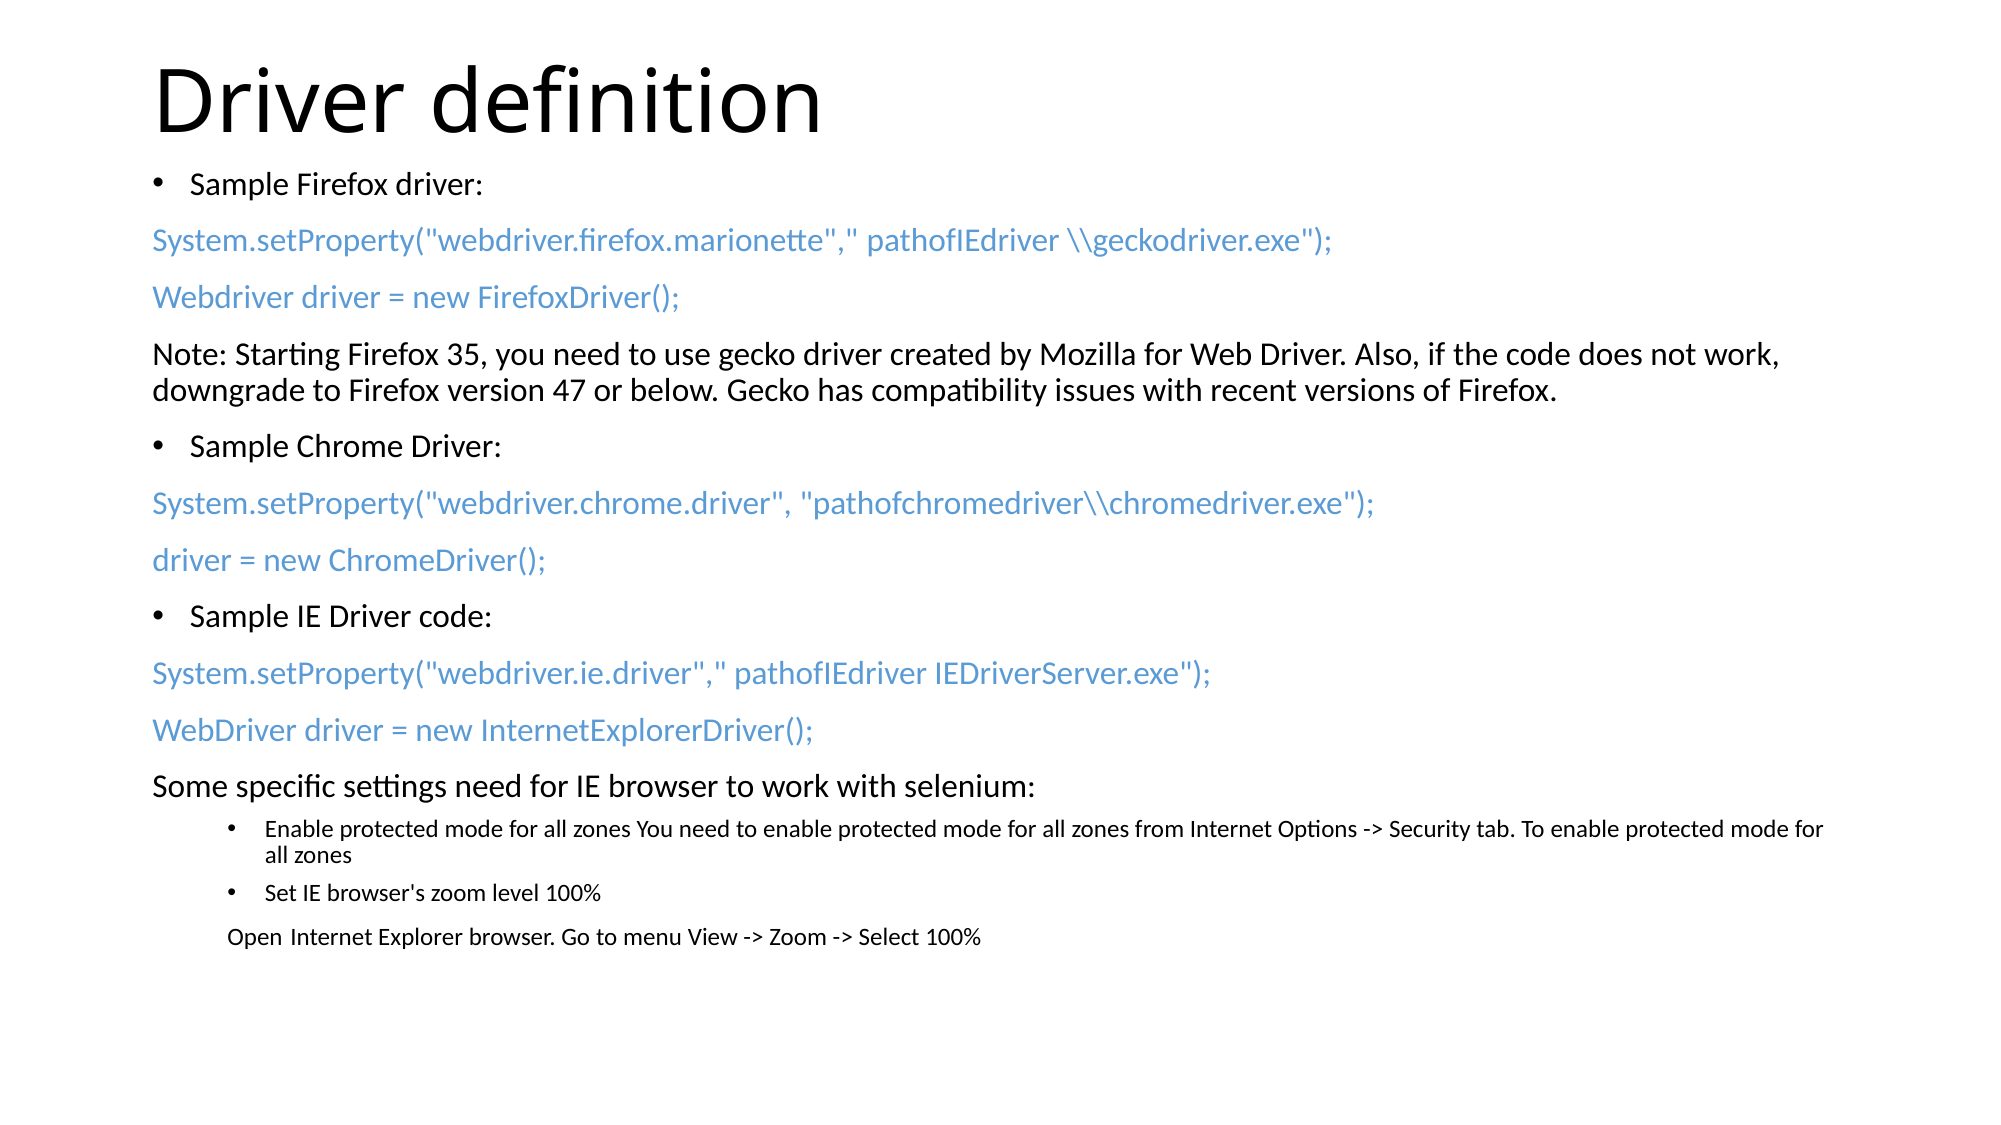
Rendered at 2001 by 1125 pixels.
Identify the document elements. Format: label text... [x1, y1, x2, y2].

list Sample Firefox driver: System.setProperty("webdriver.firefox.marionette"," pathofIEdriver \\geckodriver.exe"); Webdriver driver = new FirefoxDriver(); Note: Starting Firefox 35, you need to use gecko driver created by Mozilla for Web Driver. Also, if the code does not work, downgrade to Firefox version 47 or below. Gecko has compatibility issues with recent versions of Firefox. Sample Chrome Driver: System.setProperty("webdriver.chrome.driver", "pathofchromedriver\\chromedriver.exe"); driver = new ChromeDriver(); Sample IE Driver code: System.setProperty("webdriver.ie.driver"," pathofIEdriver IEDriverServer.exe"); WebDriver driver = new InternetExplorerDriver(); Some specific settings need for IE browser to work with selenium: Enable protected mode for all zones You need to enable protected mode for all zones from Internet Options -> Security tab. To enable protected mode for all zones Set IE browser's zoom level 100% Open Internet Explorer browser. Go to menu View -> Zoom -> Select 100% [137, 158, 1863, 1014]
title Driver definition [137, 48, 1863, 158]
